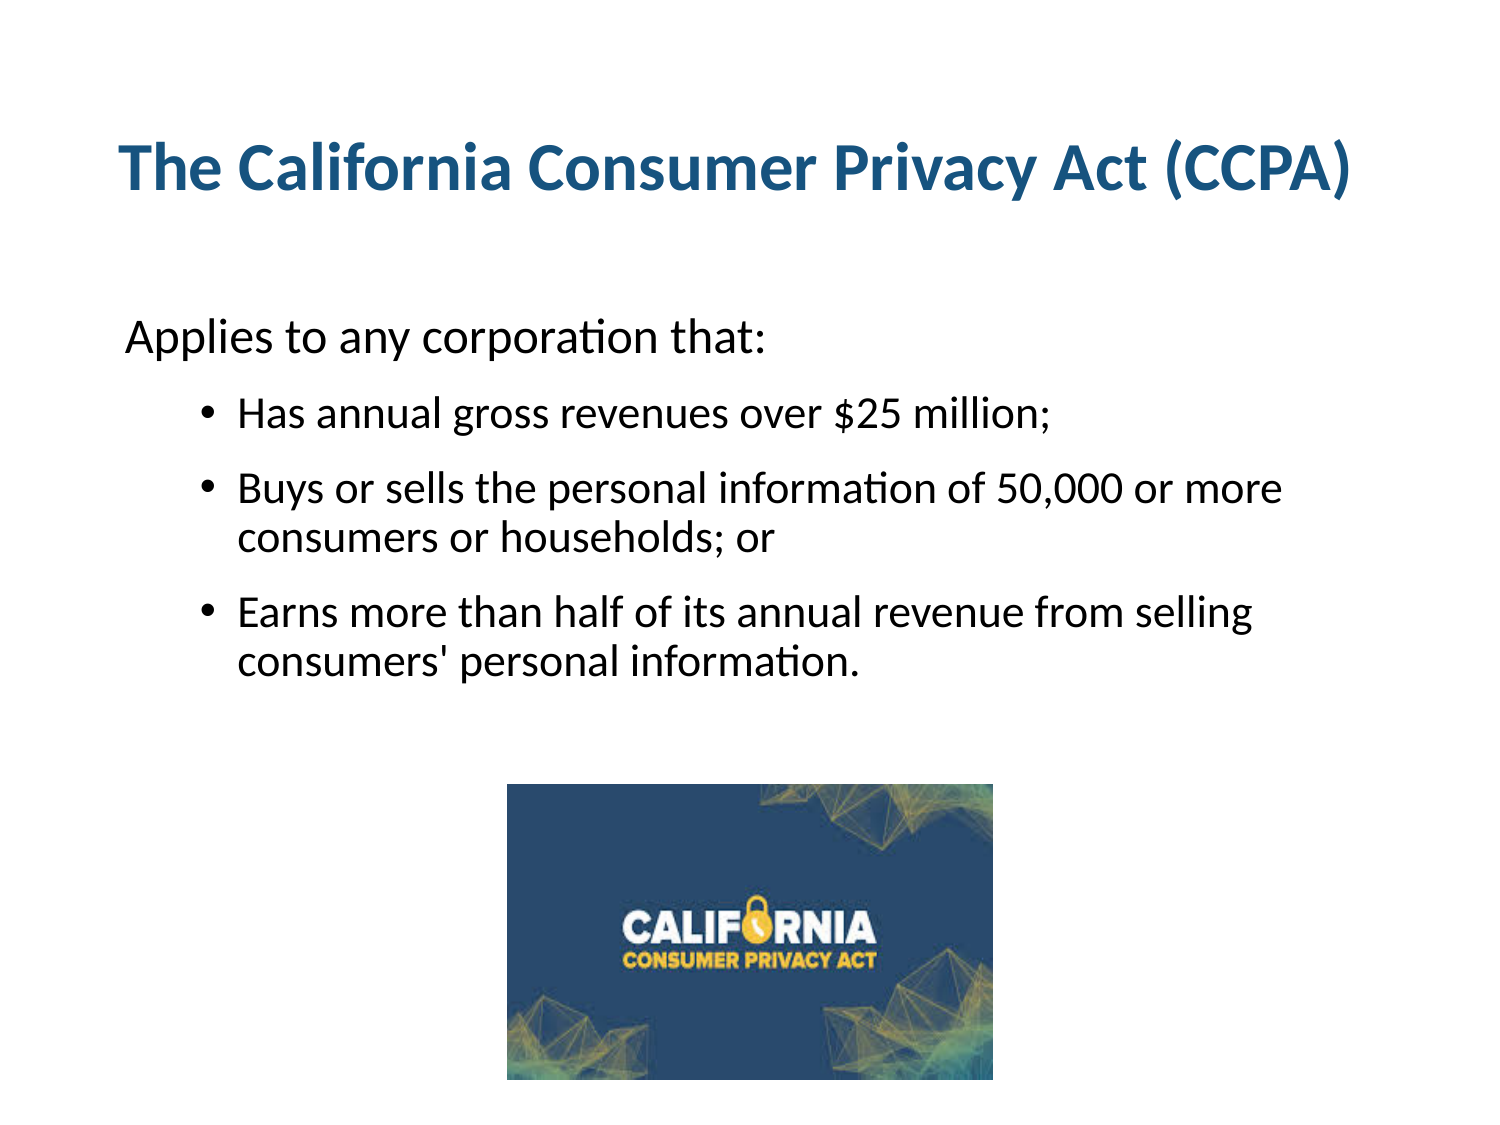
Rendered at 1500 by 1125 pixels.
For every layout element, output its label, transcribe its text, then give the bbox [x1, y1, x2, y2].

picture [507, 784, 993, 1080]
title The California Consumer Privacy Act (CCPA) [103, 59, 1397, 278]
list Applies to any corporation that: Has annual gross revenues over $25 million; Buys or sells the personal information of 50,000 or more consumers or households; or Earns more than half of its annual revenue from selling consumers' personal information. [109, 302, 1440, 1069]
